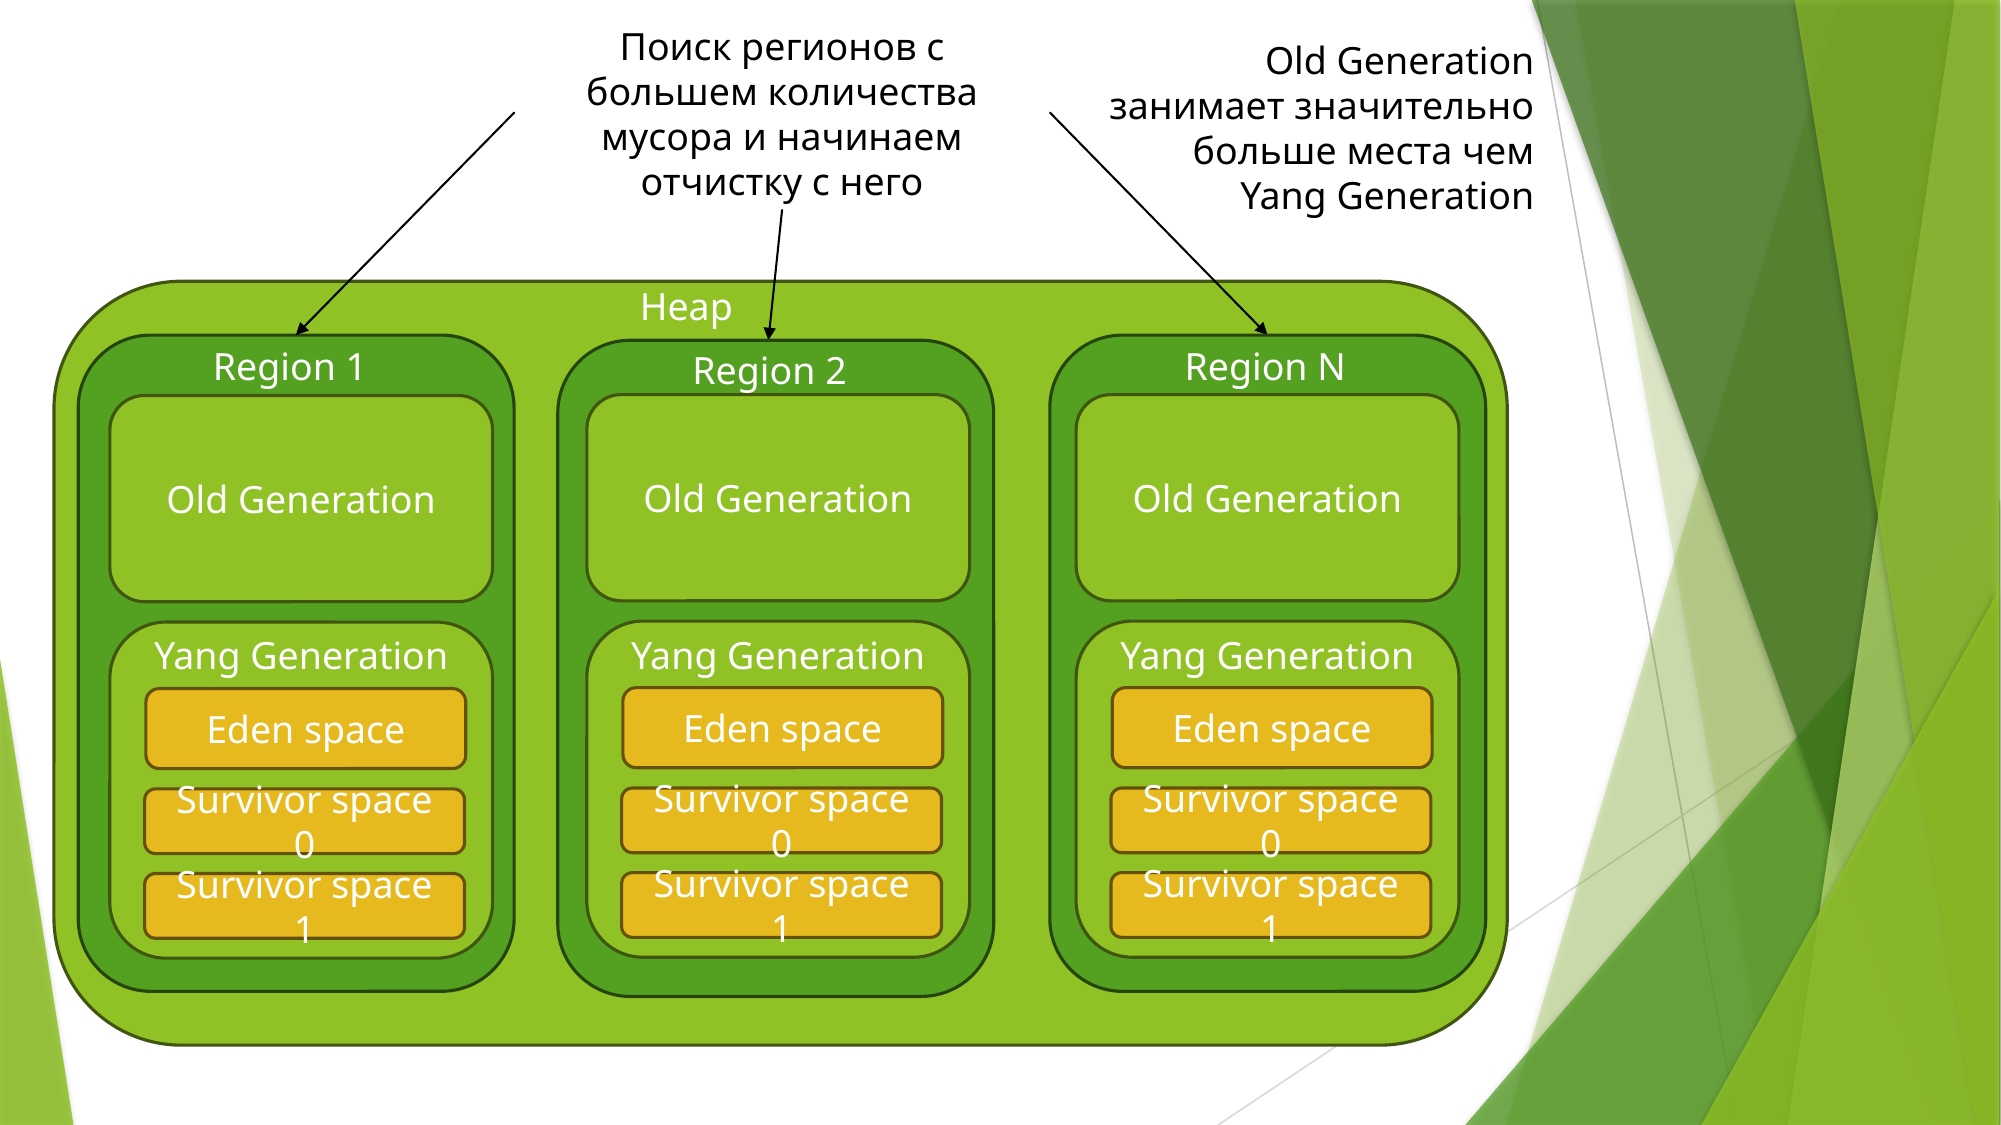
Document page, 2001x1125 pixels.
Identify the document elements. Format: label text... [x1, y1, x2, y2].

text_box Yang Generation [1074, 619, 1461, 959]
text_box Yang Generation [108, 620, 495, 960]
text_box [76, 333, 516, 993]
text_box Eden space [621, 686, 945, 770]
text_box Old Generation занимает значительно больше места чем Yang Generation [1086, 29, 1550, 224]
text_box Survivor space 1 [143, 871, 467, 940]
text_box Survivor space 0 [1109, 786, 1433, 855]
text_box Survivor space 0 [620, 786, 944, 855]
text_box [556, 338, 996, 999]
text_box [1048, 333, 1488, 993]
text_box Поиск регионов с большем количества мусора и начинаем отчистку с него [514, 15, 1051, 211]
text_box Eden space [1110, 686, 1434, 770]
text_box Survivor space 0 [143, 787, 467, 856]
text_box Region 2 [677, 340, 874, 393]
text_box Old Generation [1074, 393, 1461, 603]
text_box Old Generation [585, 393, 972, 603]
text_box [52, 279, 1509, 1047]
text_box Eden space [144, 686, 468, 771]
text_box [295, 90, 515, 336]
text_box Yang Generation [585, 619, 972, 959]
text_box Old Generation [108, 393, 495, 604]
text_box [767, 166, 783, 341]
text_box Region N [1169, 335, 1366, 393]
text_box Survivor space 1 [620, 871, 944, 939]
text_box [1049, 90, 1269, 336]
text_box Heap [625, 275, 763, 335]
text_box Survivor space 1 [1109, 871, 1433, 939]
text_box Region 1 [198, 335, 394, 393]
